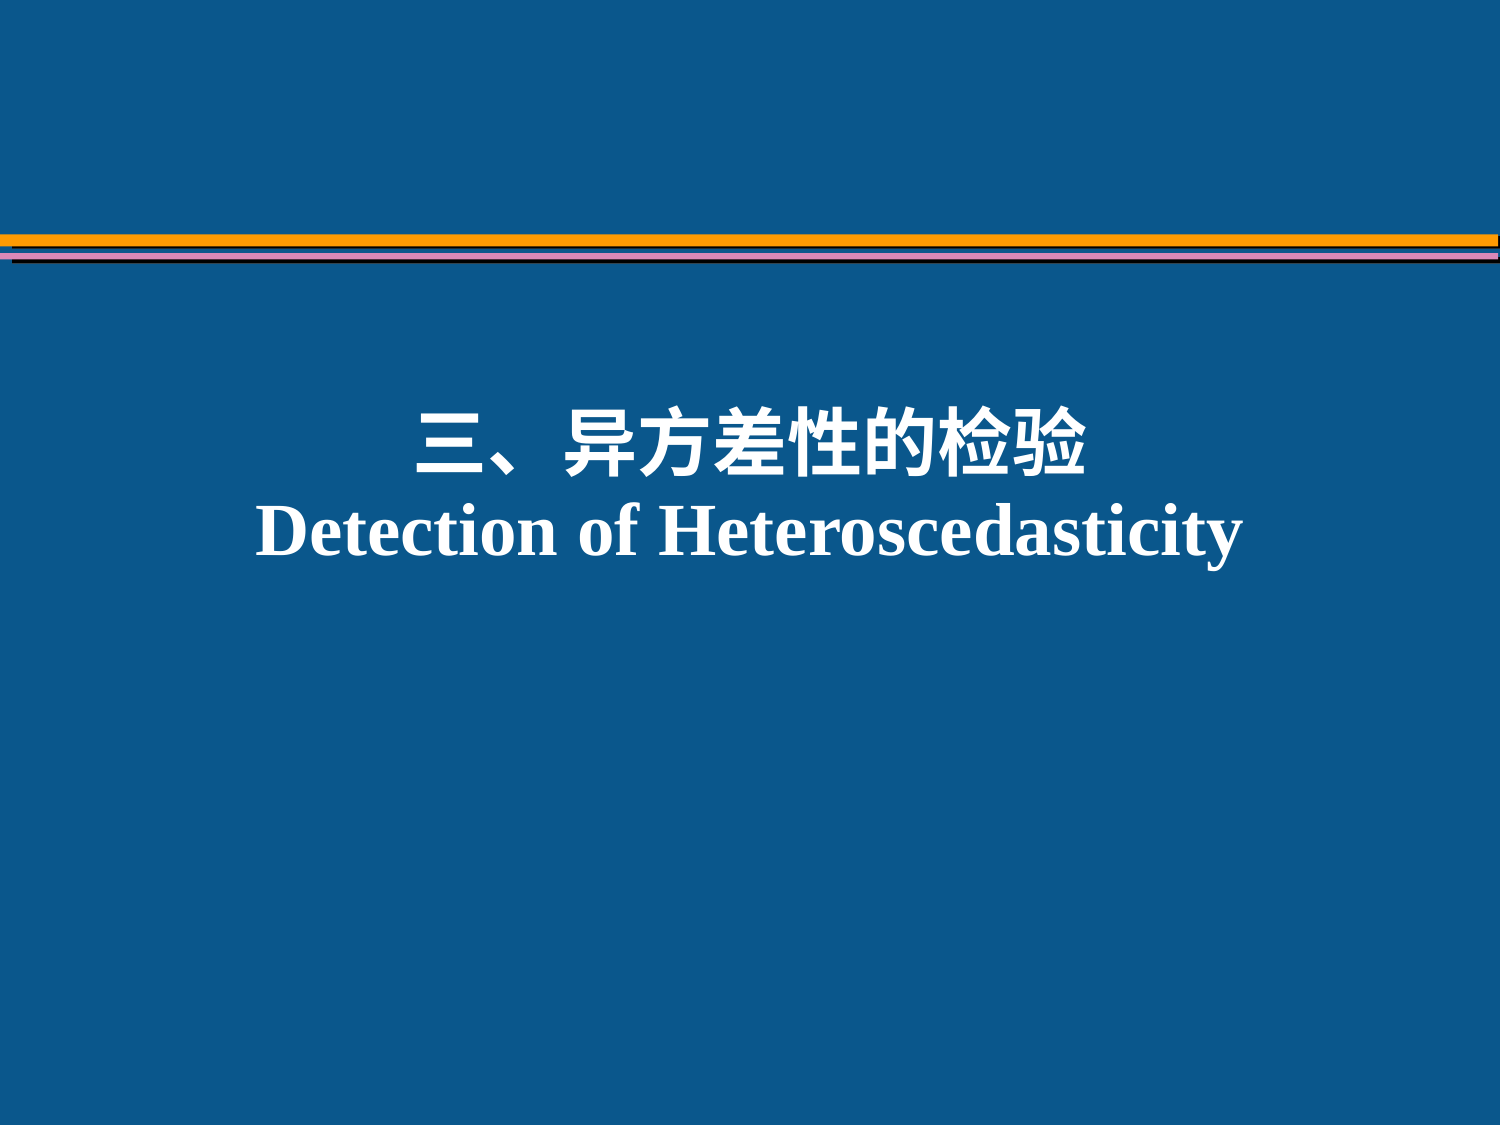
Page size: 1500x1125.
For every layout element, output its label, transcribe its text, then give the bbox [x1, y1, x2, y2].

title 三、异方差性的检验 Detection of Heteroscedasticity [112, 174, 1388, 800]
